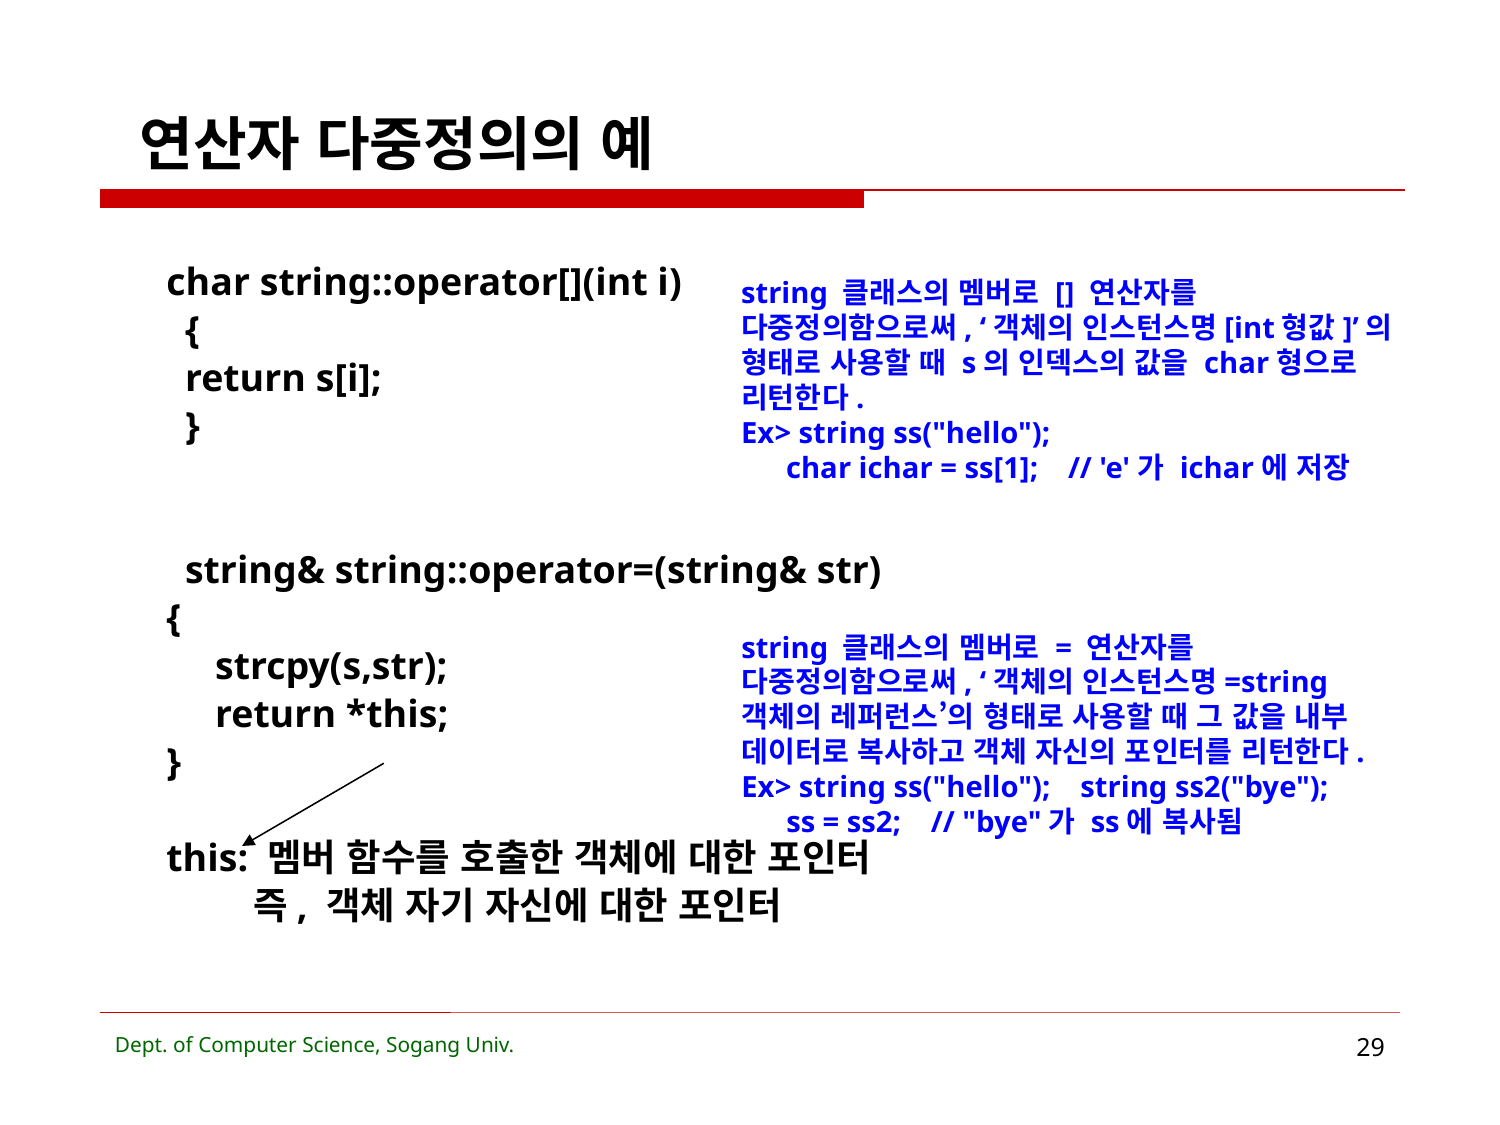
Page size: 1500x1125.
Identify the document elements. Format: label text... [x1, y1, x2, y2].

text_box string 클래스의 멤버로 [] 연산자를 다중정의함으로써, ‘객체의 인스턴스명[int형값]’의 형태로 사용할 때 s의 인덱스의 값을 char형으로 리턴한다. Ex> string ss("hello"); char ichar = ss[1]; // 'e'가 ichar에 저장 [726, 267, 1420, 492]
title 연산자 다중정의의 예 [94, 50, 1407, 185]
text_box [241, 762, 384, 847]
text_box string 클래스의 멤버로 = 연산자를 다중정의함으로써, ‘객체의 인스턴스명=string객체의 레퍼런스’의 형태로 사용할 때 그 값을 내부 데이터로 복사하고 객체 자신의 포인터를 리턴한다. Ex> string ss("hello"); string ss2("bye"); ss = ss2; // "bye"가 ss에 복사됨 [726, 621, 1420, 846]
slide_number 29 [1074, 1024, 1400, 1103]
slide_number Dept. of Computer Science, Sogang Univ. [99, 1024, 703, 1103]
list char string::operator[](int i) { return s[i]; } string& string::operator=(string& str) { strcpy(s,str); return *this; } this: 멤버 함수를 호출한 객체에 대한 포인터 즉, 객체 자기 자신에 대한 포인터 [92, 208, 1406, 988]
